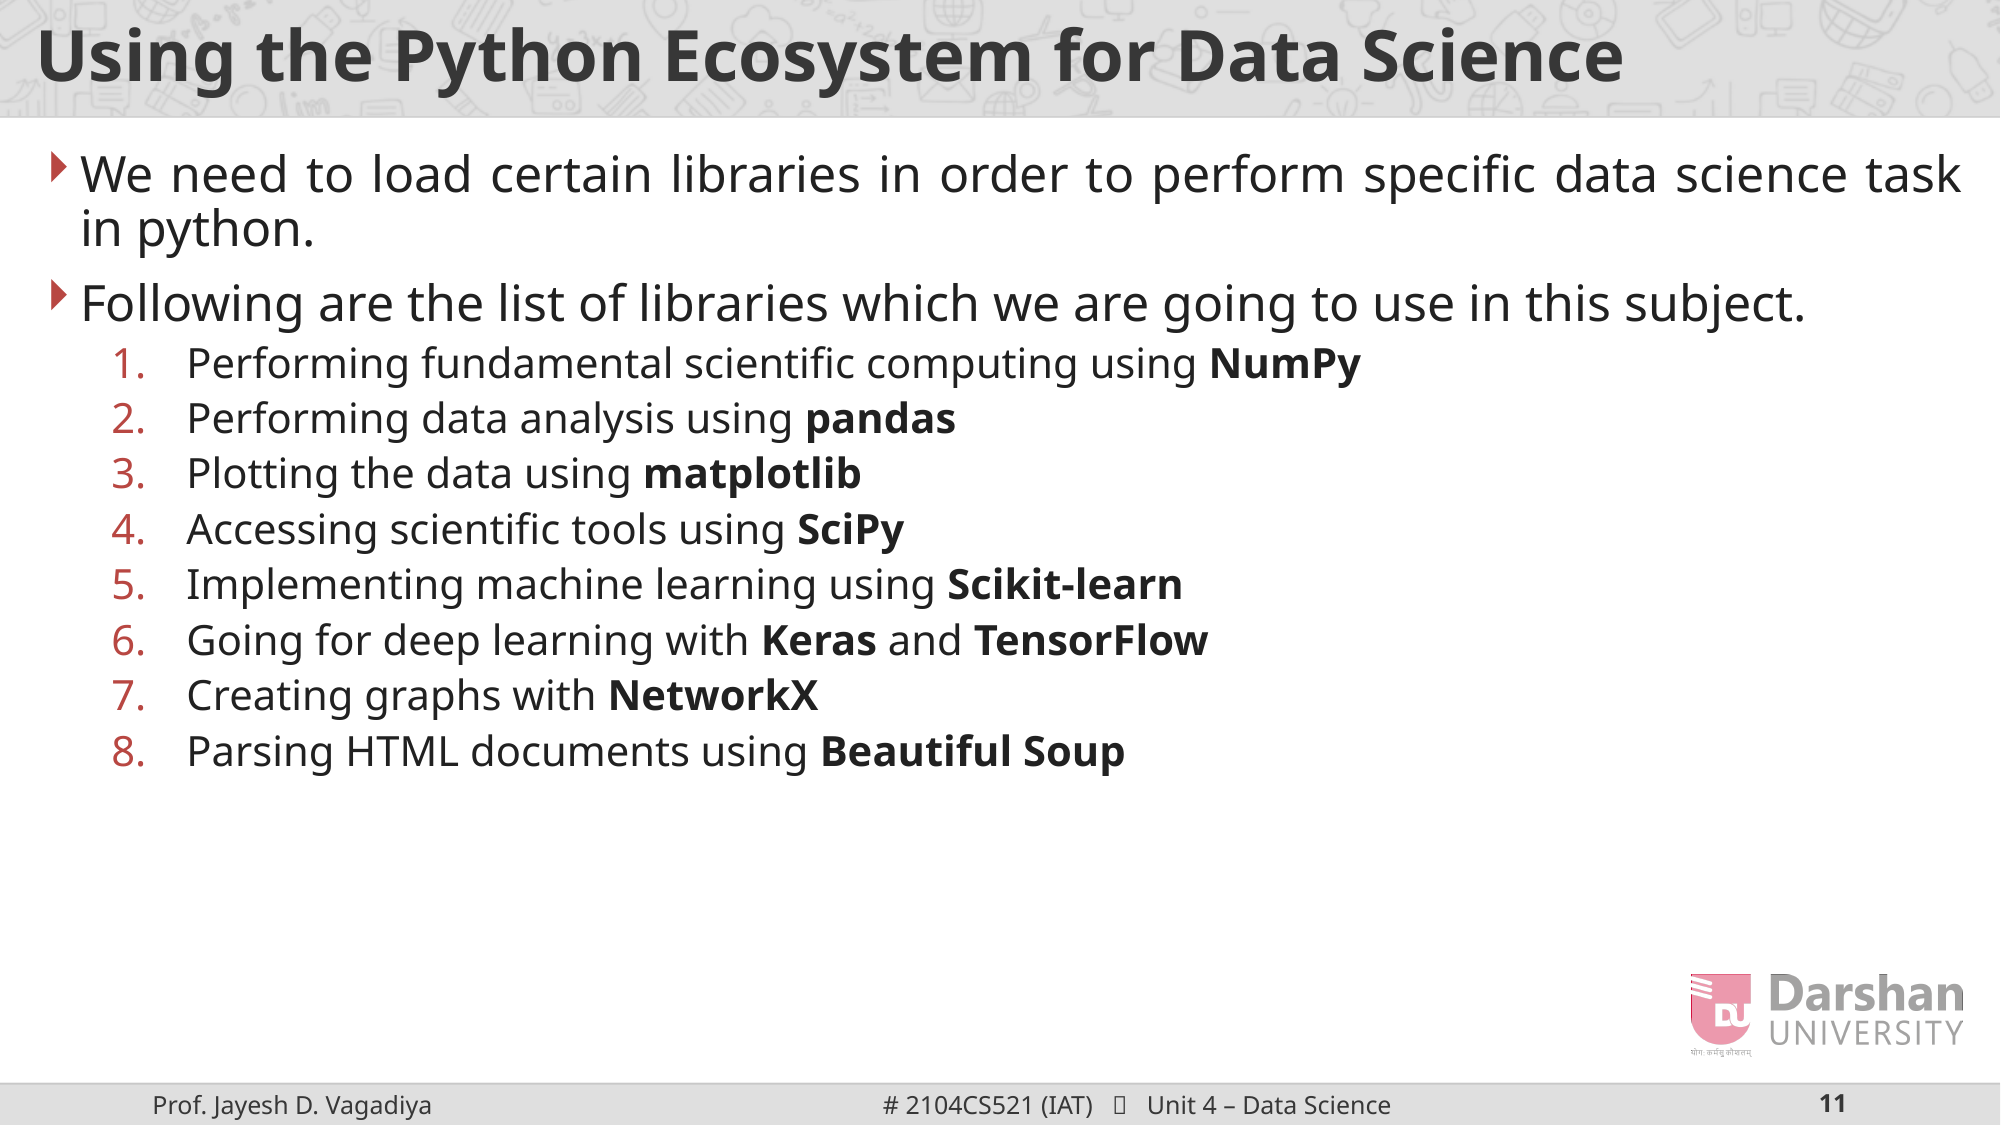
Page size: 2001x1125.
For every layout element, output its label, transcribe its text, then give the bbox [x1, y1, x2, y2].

title Using the Python Ecosystem for Data Science [0, 0, 2000, 117]
list We need to load certain libraries in order to perform specific data science task in python. Following are the list of libraries which we are going to use in this subject. Performing fundamental scientific computing using NumPy Performing data analysis using pandas Plotting the data using matplotlib Accessing scientific tools using SciPy Implementing machine learning using Scikit-learn Going for deep learning with Keras and TensorFlow Creating graphs with NetworkX Parsing HTML documents using Beautiful Soup [21, 141, 1979, 1057]
